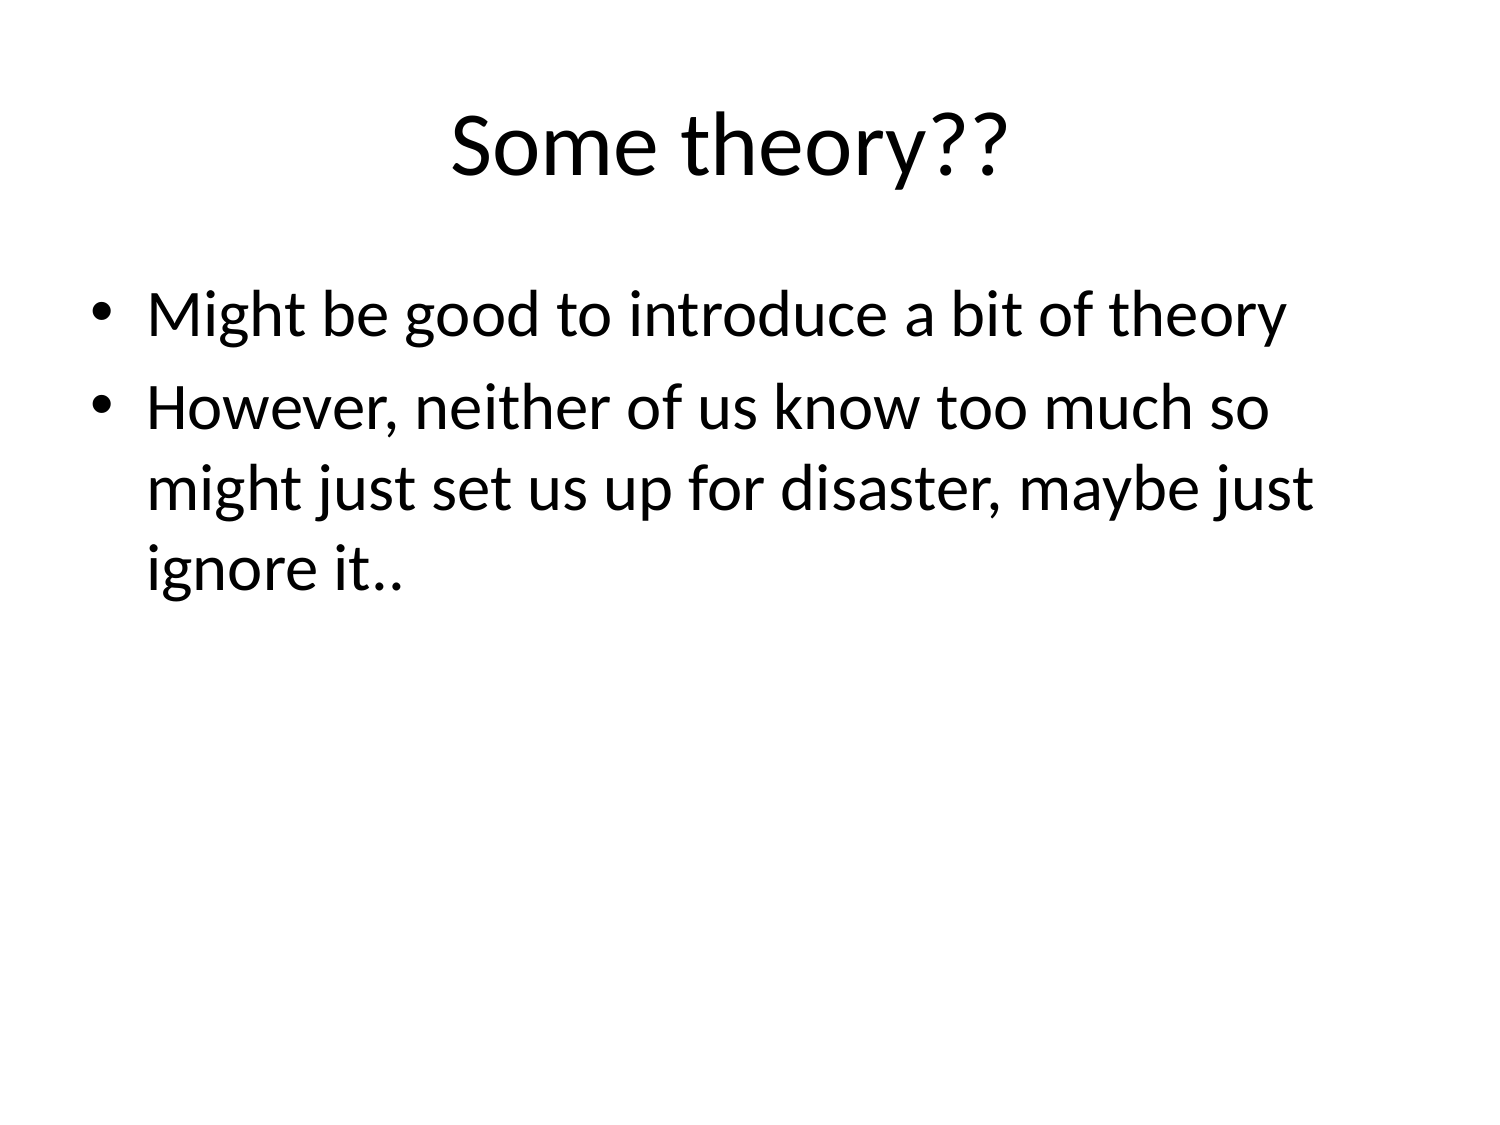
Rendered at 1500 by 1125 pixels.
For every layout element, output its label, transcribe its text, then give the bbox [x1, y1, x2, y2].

title Some theory?? [75, 45, 1425, 233]
list Might be good to introduce a bit of theory However, neither of us know too much so might just set us up for disaster, maybe just ignore it.. [75, 262, 1425, 1005]
